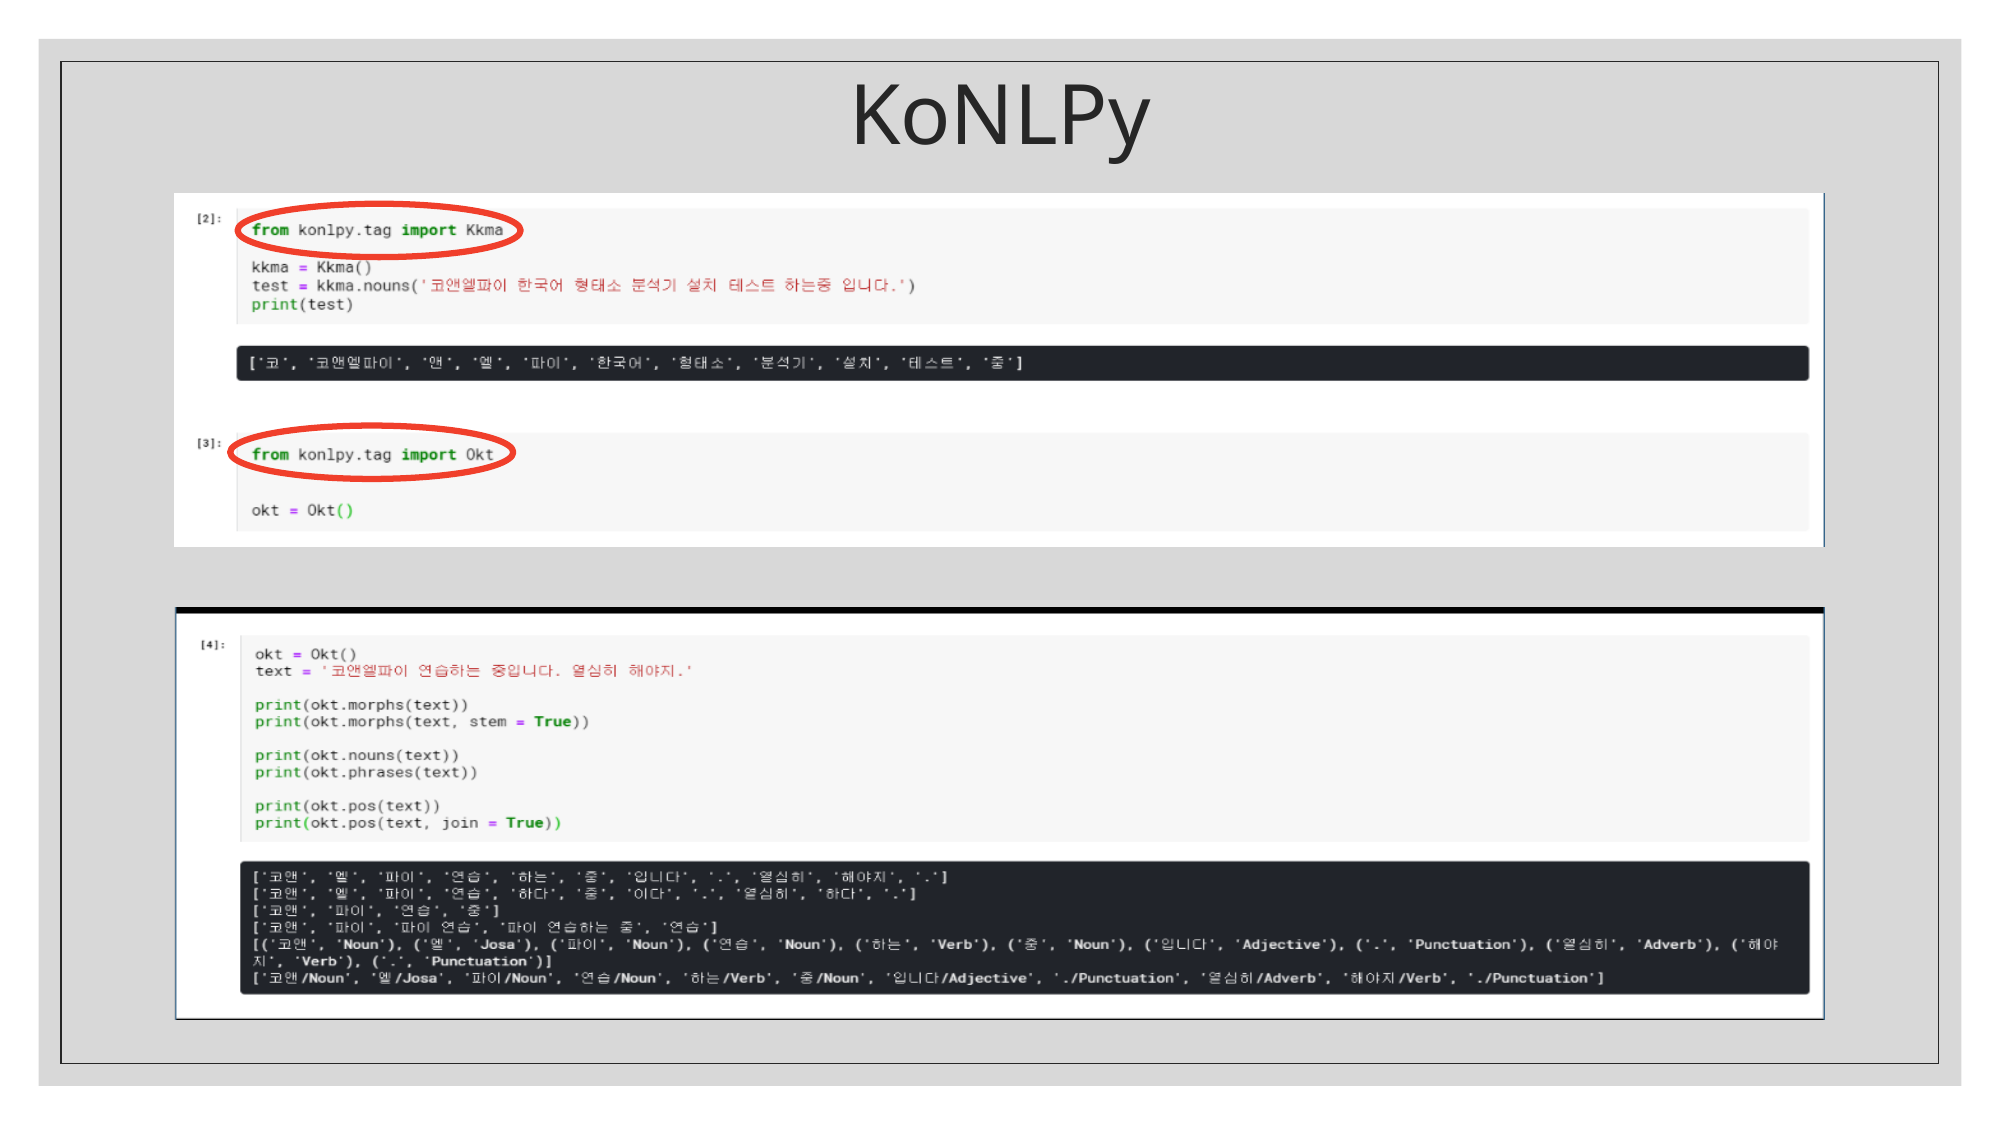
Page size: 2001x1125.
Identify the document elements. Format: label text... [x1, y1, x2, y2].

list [174, 607, 1825, 1020]
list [174, 193, 1825, 547]
title KoNLPy [174, 5, 1825, 188]
